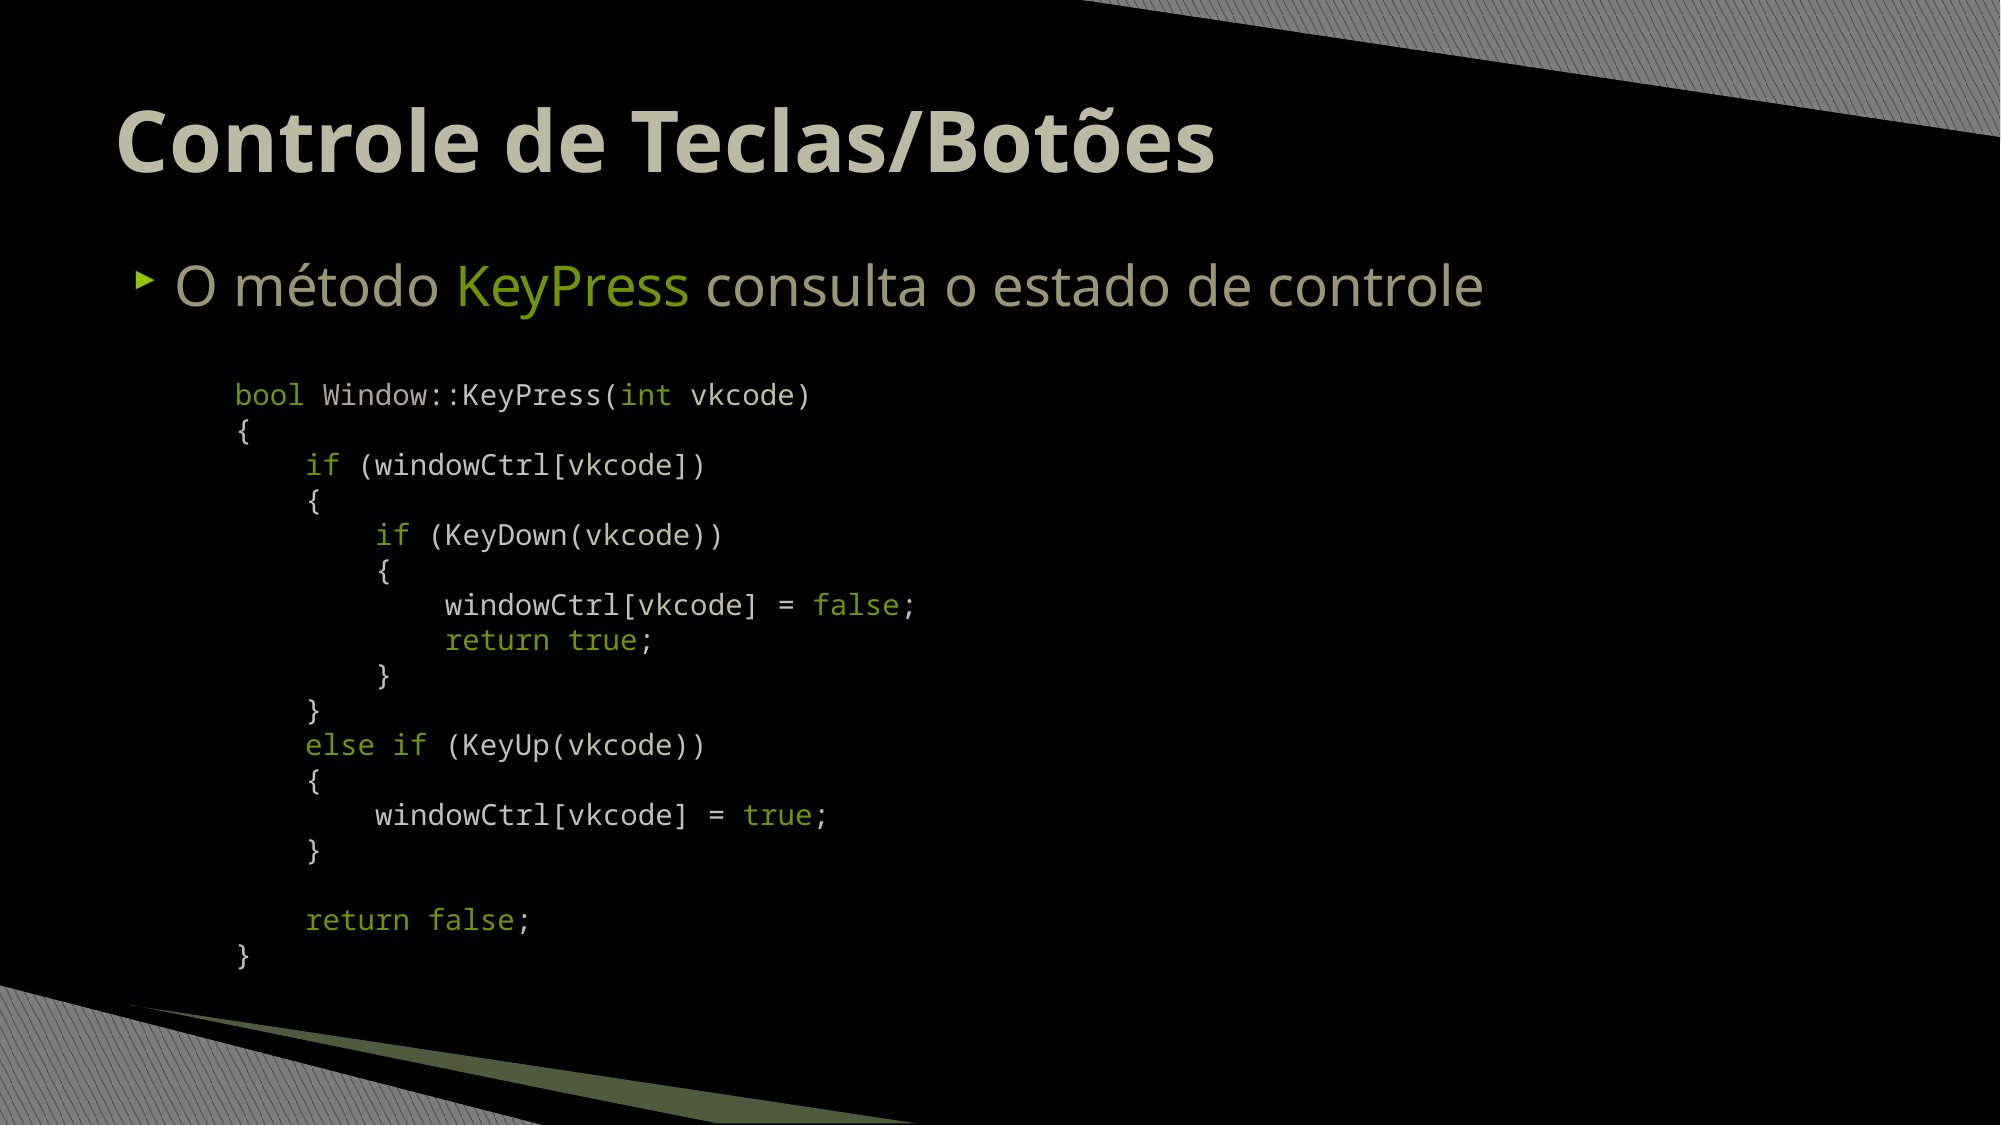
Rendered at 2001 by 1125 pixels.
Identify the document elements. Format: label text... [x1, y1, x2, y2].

picture [0, 985, 543, 1125]
picture [1082, 0, 2000, 138]
text_box bool Window::KeyPress(int vkcode) { if (windowCtrl[vkcode]) { if (KeyDown(vkcode)) { windowCtrl[vkcode] = false; return true; } } else if (KeyUp(vkcode)) { windowCtrl[vkcode] = true; } return false; } [220, 369, 1548, 979]
list O método KeyPress consulta o estado de controle [99, 243, 1900, 986]
title Controle de Teclas/Botões [99, 45, 1900, 233]
